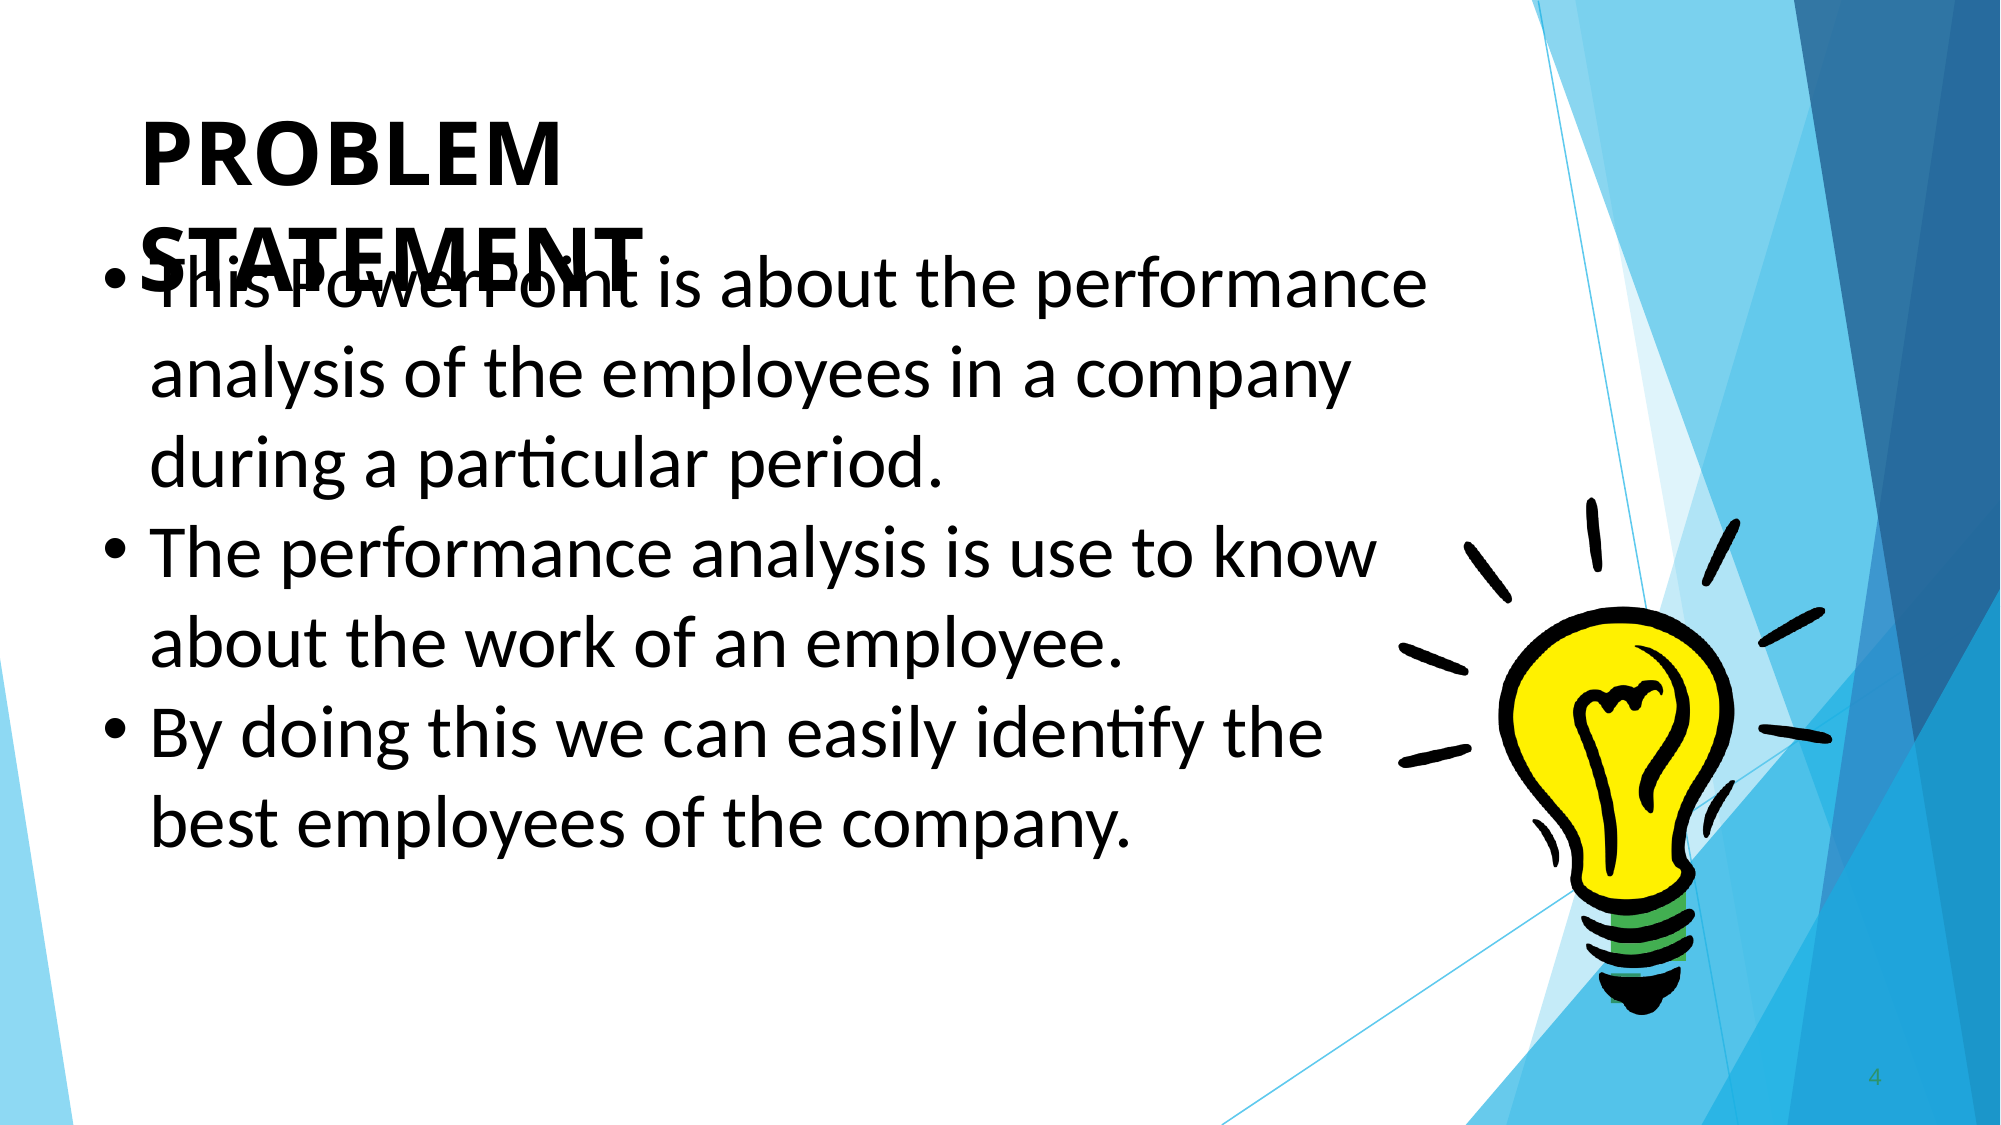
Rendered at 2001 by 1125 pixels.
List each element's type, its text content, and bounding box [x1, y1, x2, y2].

title PROBLEM STATEMENT [136, 94, 1062, 224]
text_box This PowerPoint is about the performance analysis of the employees in a company during a particular period. The performance analysis is use to know about the work of an employee. By doing this we can easily identify the best employees of the company. [87, 224, 1450, 870]
slide_number 4 [1862, 1061, 1888, 1125]
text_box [1387, 487, 1841, 1023]
